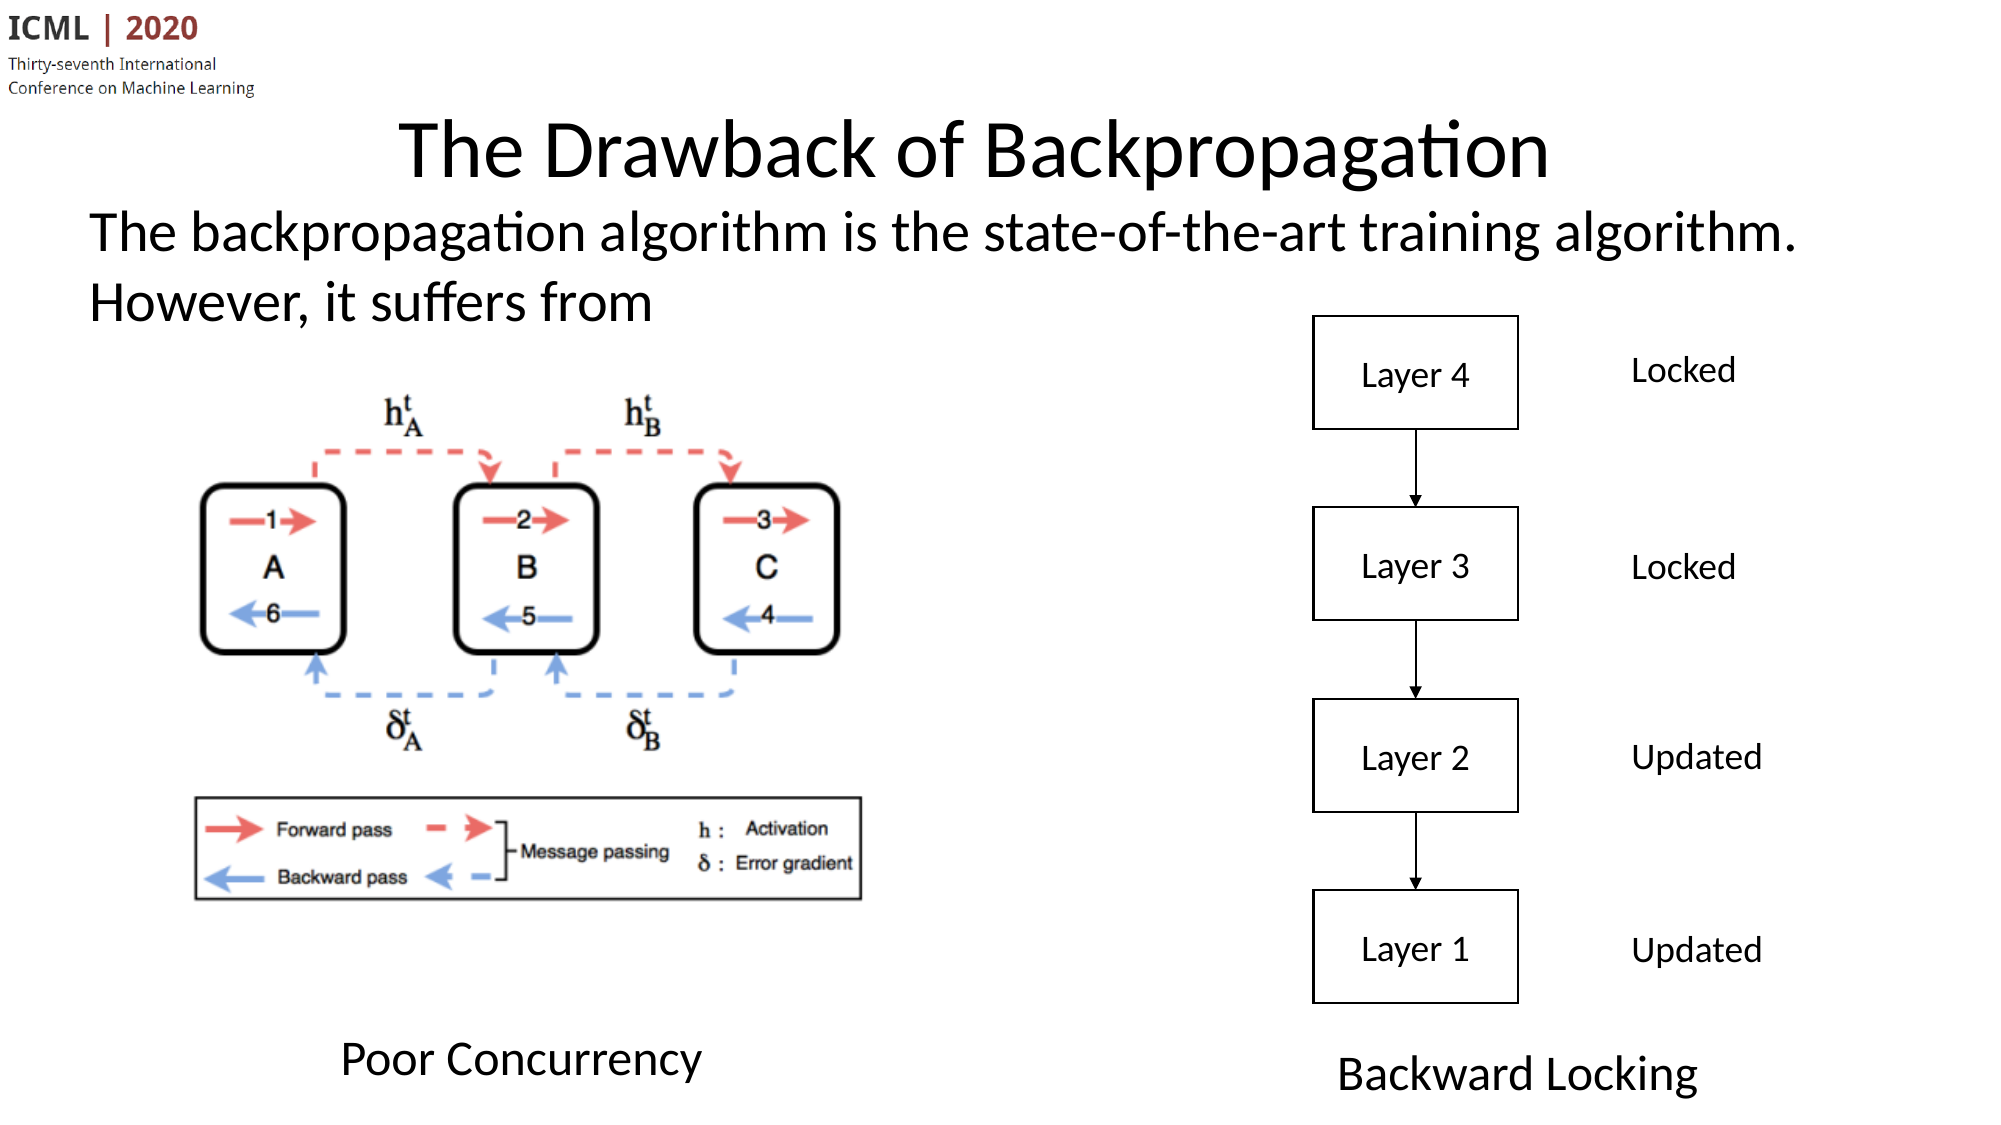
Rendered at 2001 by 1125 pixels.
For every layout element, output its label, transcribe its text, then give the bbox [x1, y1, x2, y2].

text_box Updated [1616, 724, 1795, 785]
text_box Layer 1 [1312, 889, 1519, 1004]
text_box Layer 3 [1312, 506, 1519, 621]
text_box The Drawback of Backpropagation [100, 87, 1852, 185]
text_box Locked [1616, 337, 1795, 398]
text_box Backward Locking [1201, 1033, 1834, 1108]
text_box Layer 2 [1312, 698, 1519, 813]
text_box The backpropagation algorithm is the state-of-the-art training algorithm. However, it suffers from [75, 185, 1912, 341]
text_box Layer 4 [1312, 315, 1519, 430]
text_box Locked [1616, 535, 1795, 595]
text_box Poor Concurrency [225, 1018, 819, 1094]
picture [116, 374, 928, 928]
picture [0, 0, 262, 105]
text_box Updated [1616, 917, 1795, 978]
